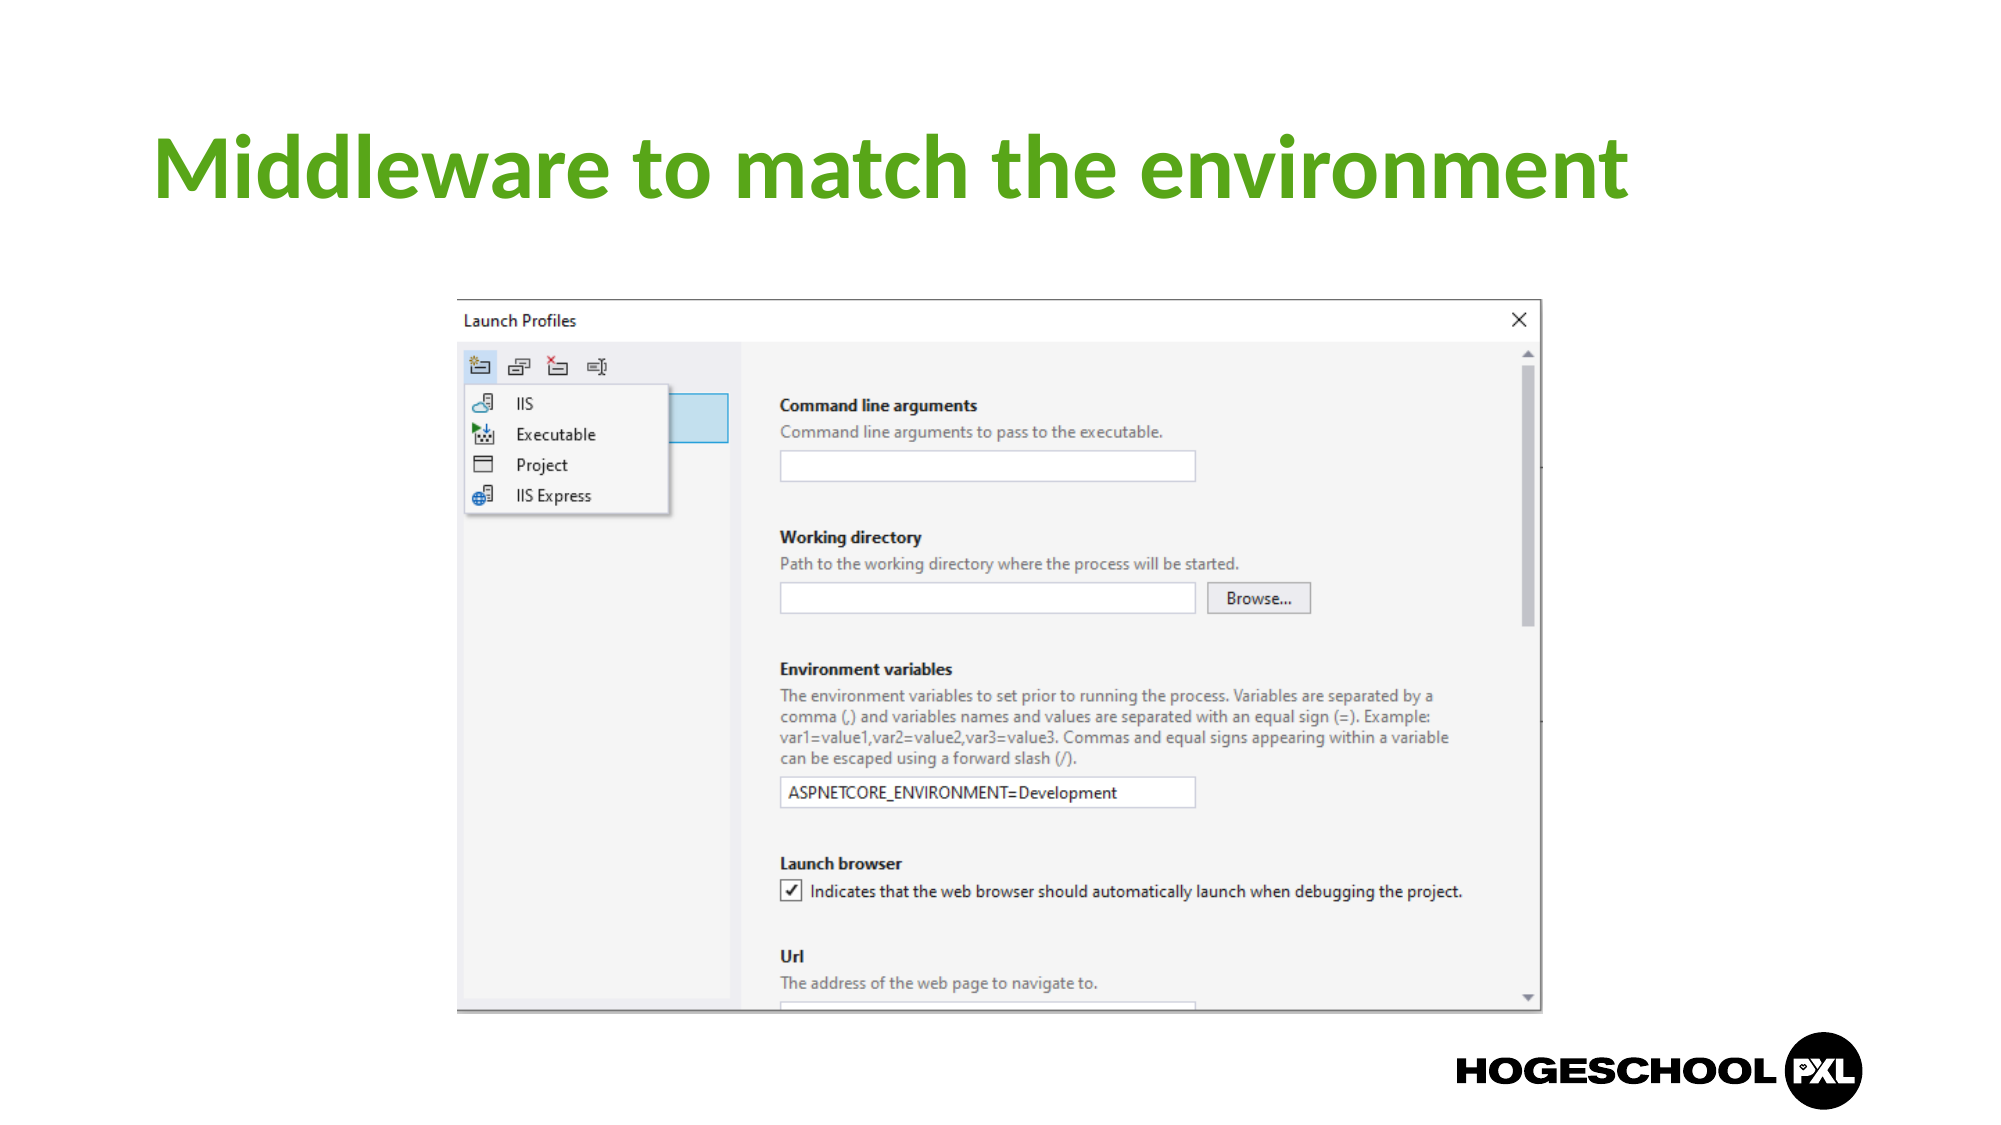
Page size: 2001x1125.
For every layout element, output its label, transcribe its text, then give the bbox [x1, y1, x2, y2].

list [457, 299, 1543, 1014]
title Middleware to match the environment [137, 59, 1863, 278]
